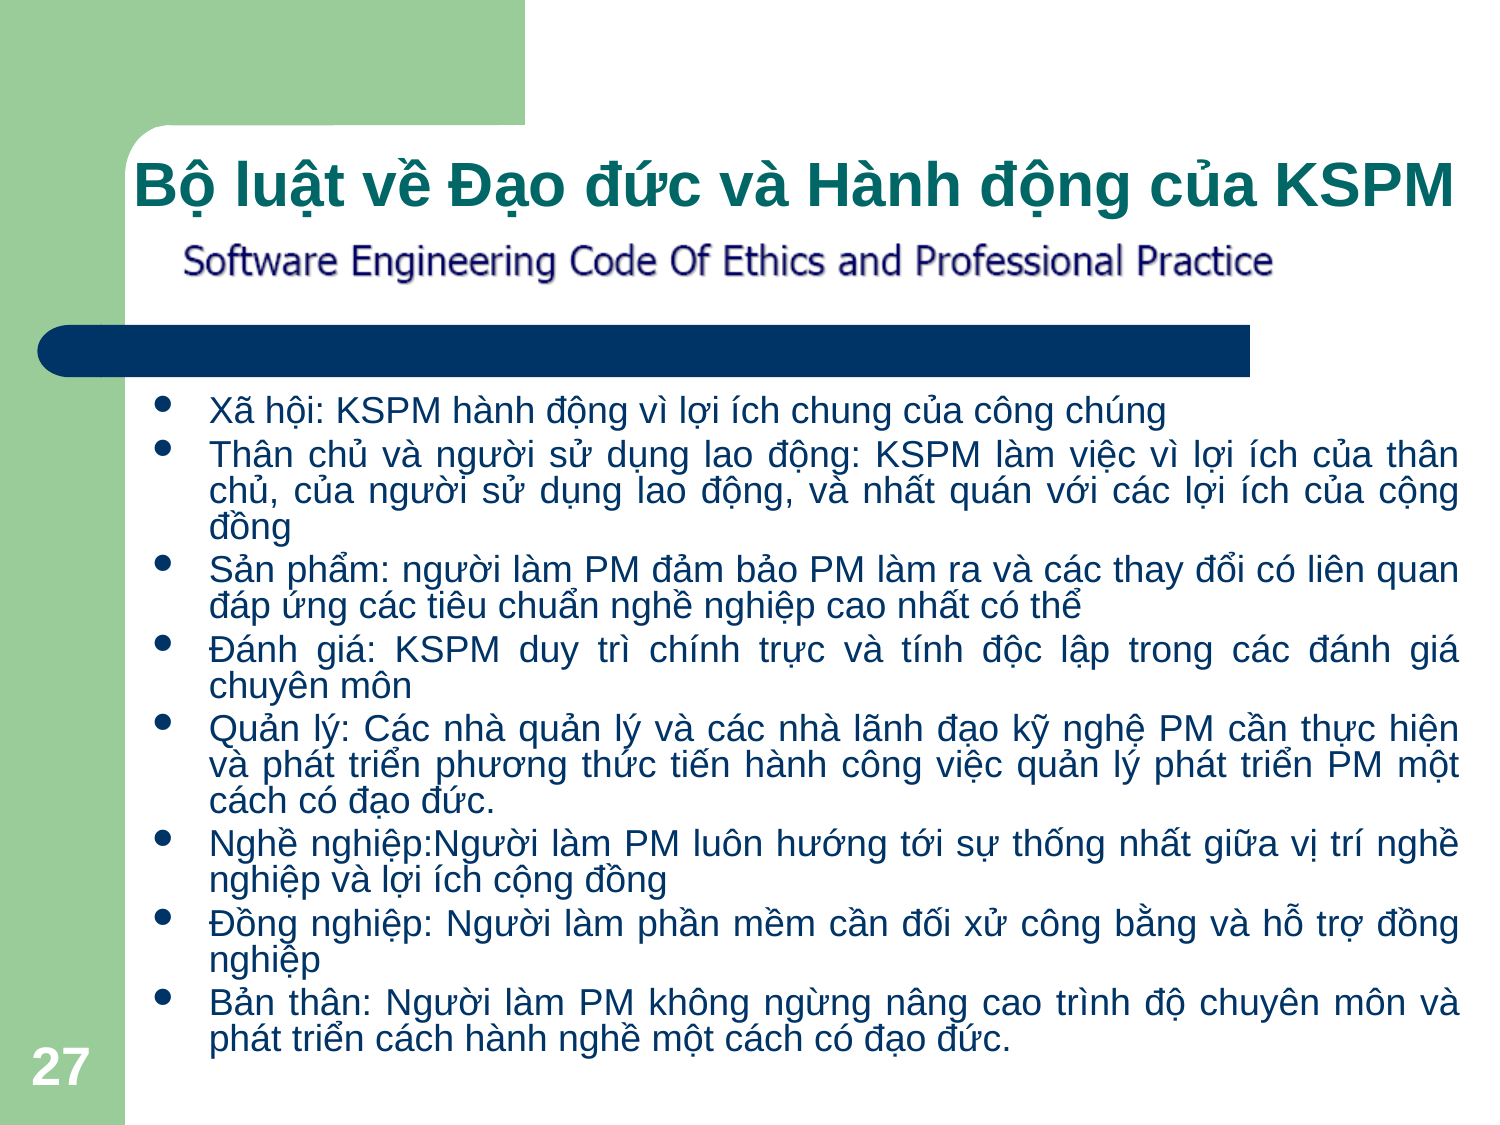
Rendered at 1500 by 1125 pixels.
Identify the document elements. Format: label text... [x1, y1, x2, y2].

slide_number 27 [13, 1023, 111, 1105]
title Bộ luật về Đạo đức và Hành động của KSPM [118, 114, 1500, 303]
list Xã hội: KSPM hành động vì lợi ích chung của công chúng Thân chủ và người sử dụng lao động: KSPM làm việc vì lợi ích của thân chủ, của người sử dụng lao động, và nhất quán với các lợi ích của cộng đồng Sản phẩm: người làm PM đảm bảo PM làm ra và các thay đổi có liên quan đáp ứng các tiêu chuẩn nghề nghiệp cao nhất có thể Đánh giá: KSPM duy trì chính trực và tính độc lập trong các đánh giá chuyên môn Quản lý: Các nhà quản lý và các nhà lãnh đạo kỹ nghệ PM cần thực hiện và phát triển phương thức tiến hành công việc quản lý phát triển PM một cách có đạo đức. Nghề nghiệp:Người làm PM luôn hướng tới sự thống nhất giữa vị trí nghề nghiệp và lợi ích cộng đồng Đồng nghiệp: Người làm phần mềm cần đối xử công bằng và hỗ trợ đồng nghiệp Bản thân: Người làm PM không ngừng nâng cao trình độ chuyên môn và phát triển cách hành nghề một cách có đạo đức. [137, 387, 1475, 1125]
picture [174, 239, 1288, 293]
